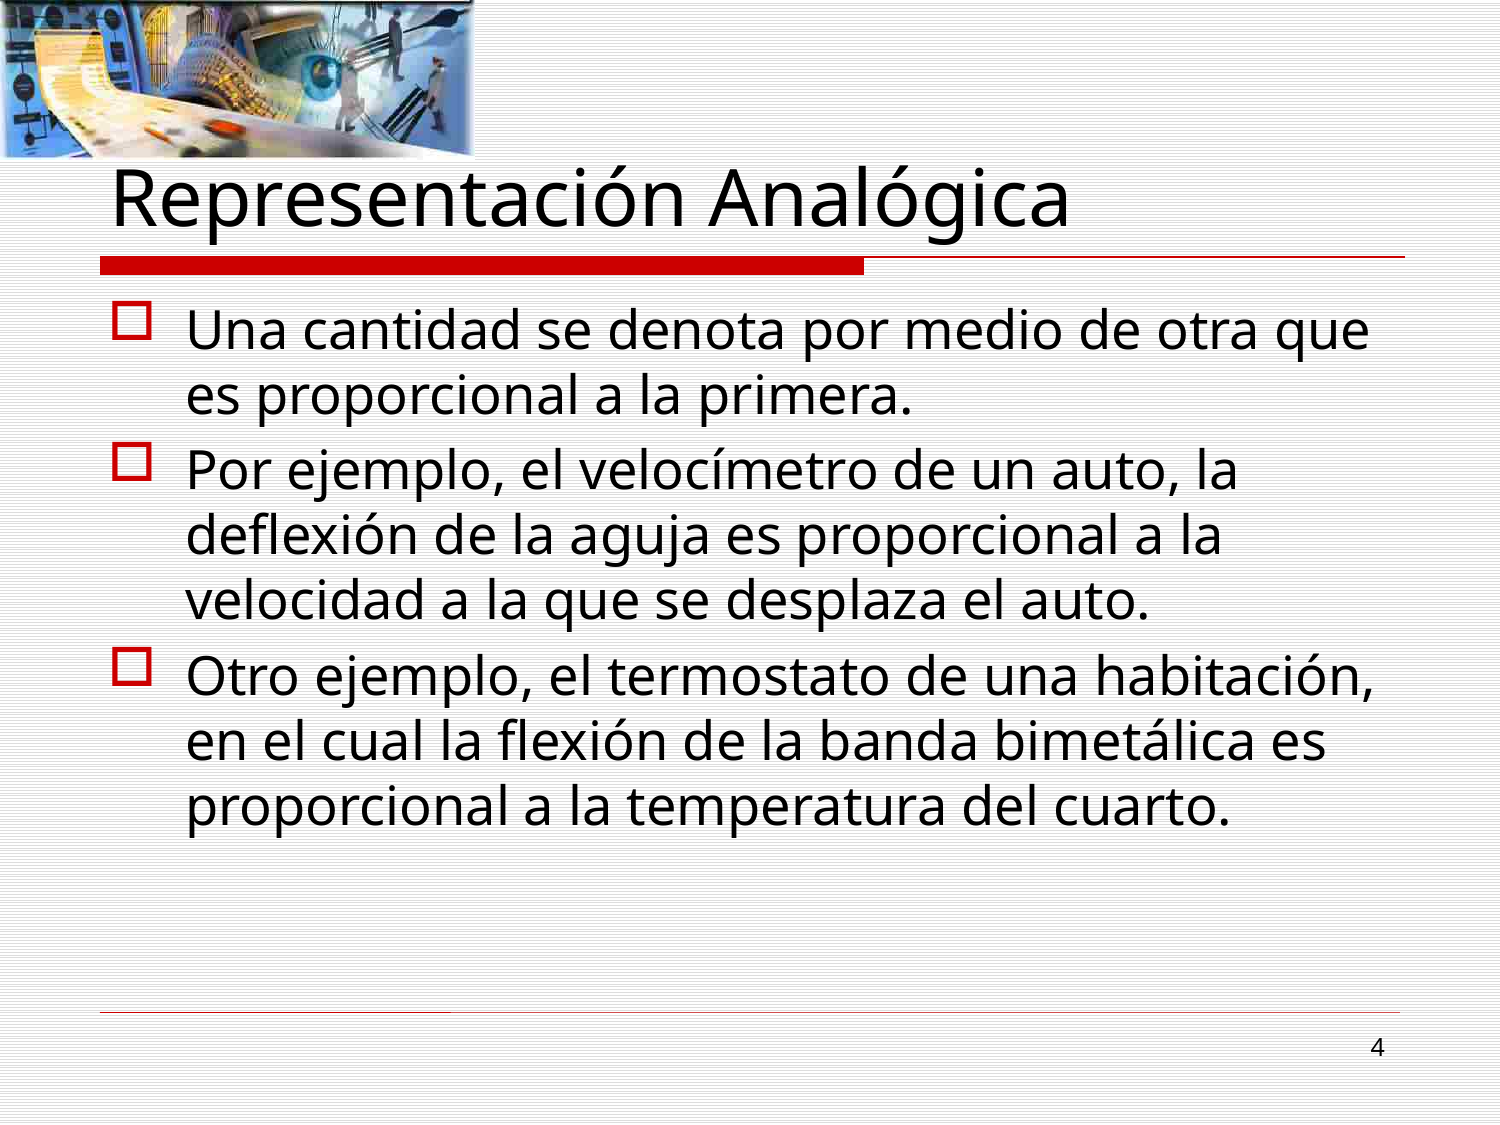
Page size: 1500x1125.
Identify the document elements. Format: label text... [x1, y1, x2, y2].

slide_number 4 [1074, 1024, 1401, 1103]
list Una cantidad se denota por medio de otra que es proporcional a la primera. Por ejemplo, el velocímetro de un auto, la deflexión de la aguja es proporcional a la velocidad a la que se desplaza el auto. Otro ejemplo, el termostato de una habitación, en el cual la flexión de la banda bimetálica es proporcional a la temperatura del cuarto. [92, 287, 1406, 988]
title Representación Analógica [93, 49, 1407, 250]
picture [0, 0, 476, 160]
